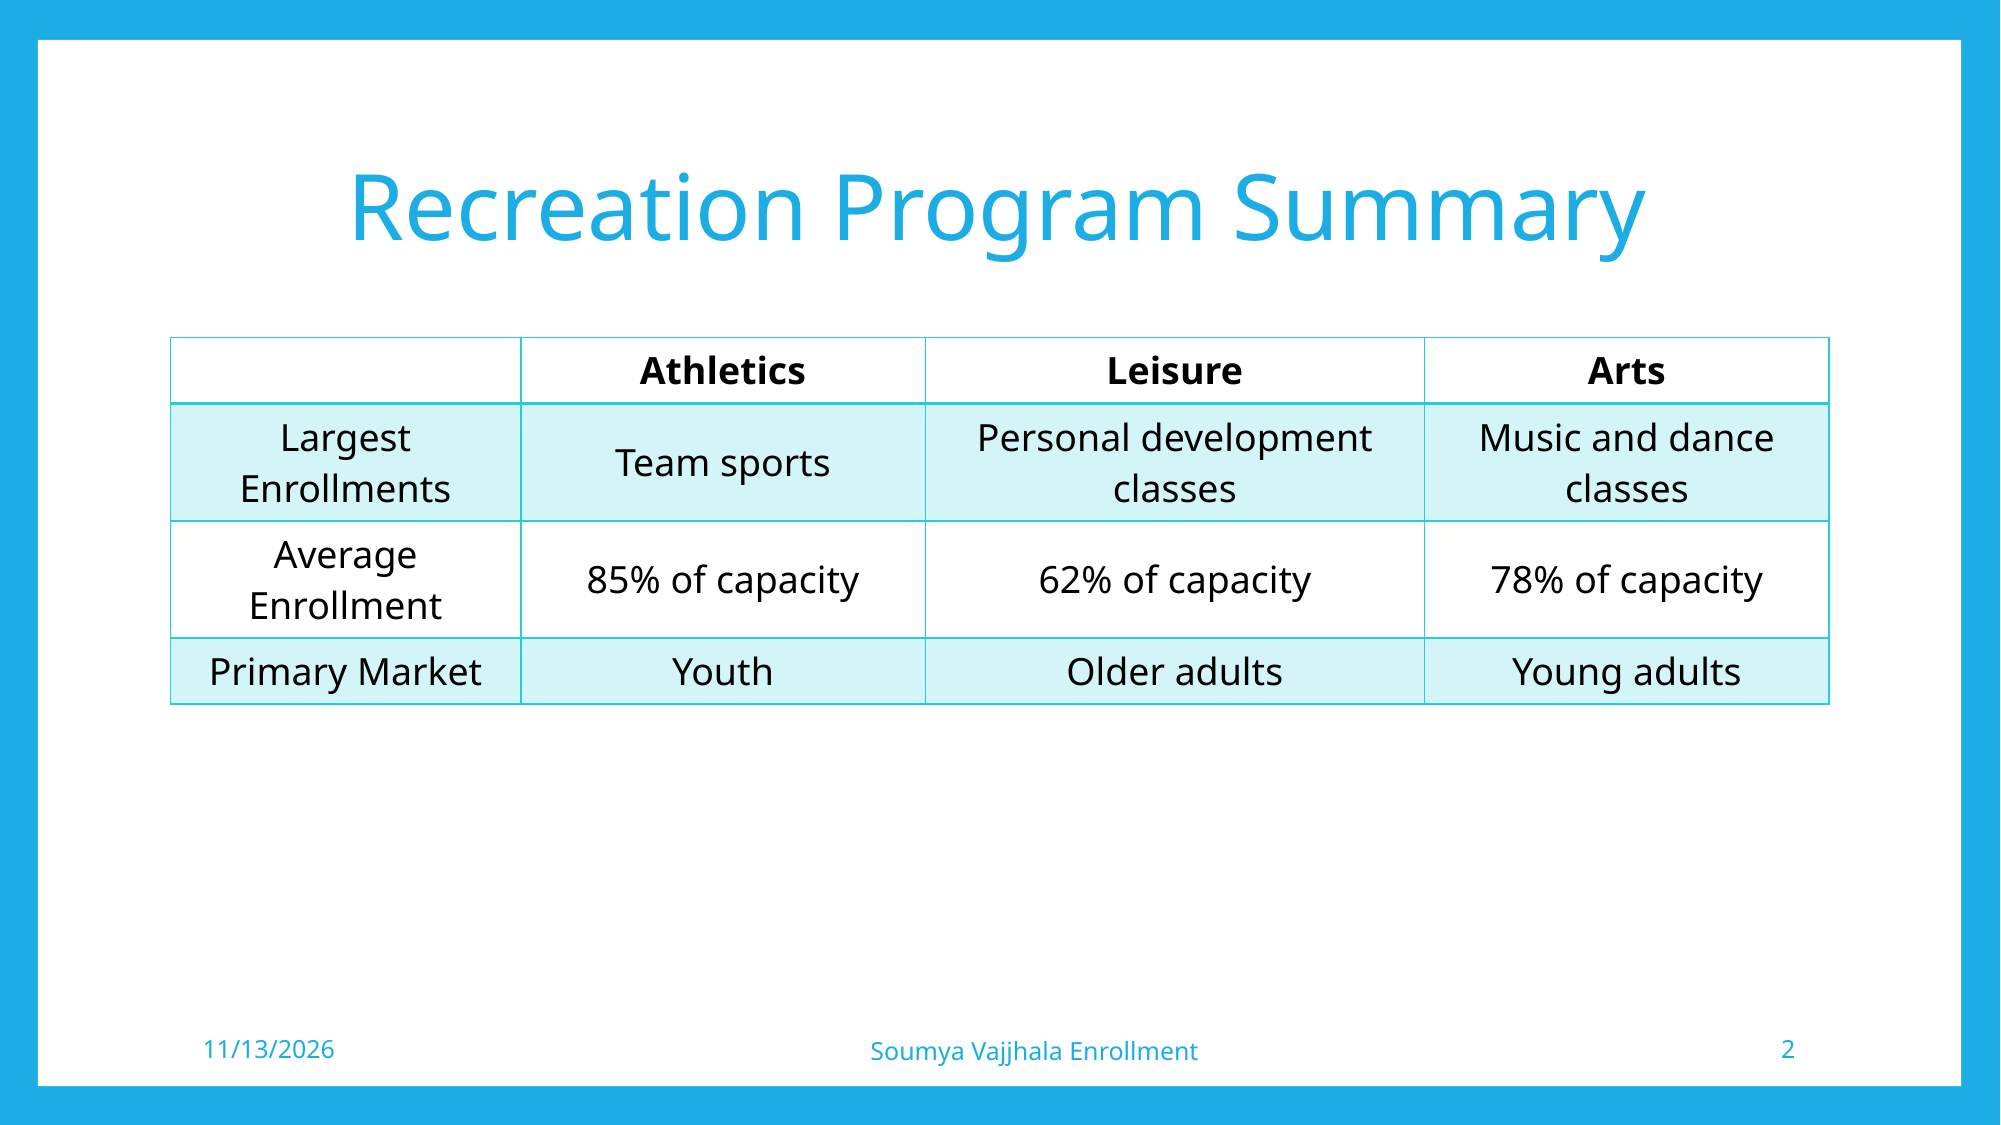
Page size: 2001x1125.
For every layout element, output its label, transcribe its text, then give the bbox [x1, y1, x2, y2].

footer Soumya Vajjhala Enrollment [647, 1020, 1422, 1081]
table_cell 62% of capacity [926, 522, 1424, 637]
table_cell Primary Market [171, 639, 520, 703]
table_cell 78% of capacity [1425, 522, 1828, 637]
table_cell Music and dance classes [1425, 405, 1828, 520]
table_cell Older adults [926, 639, 1424, 703]
table_header Athletics [522, 338, 925, 402]
table_cell 85% of capacity [522, 522, 925, 637]
title Recreation Program Summary [187, 99, 1808, 323]
table_cell Largest Enrollments [171, 405, 520, 520]
table_cell Team sports [522, 405, 925, 520]
table_cell Personal development classes [926, 405, 1424, 520]
table_cell Average Enrollment [171, 522, 520, 637]
table_header Arts [1425, 338, 1828, 402]
table_cell Youth [522, 639, 925, 703]
table_header [171, 338, 520, 402]
slide_number 2 [1530, 1020, 1811, 1081]
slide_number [187, 1020, 570, 1081]
table_cell Young adults [1425, 639, 1828, 703]
table_header Leisure [926, 338, 1424, 402]
